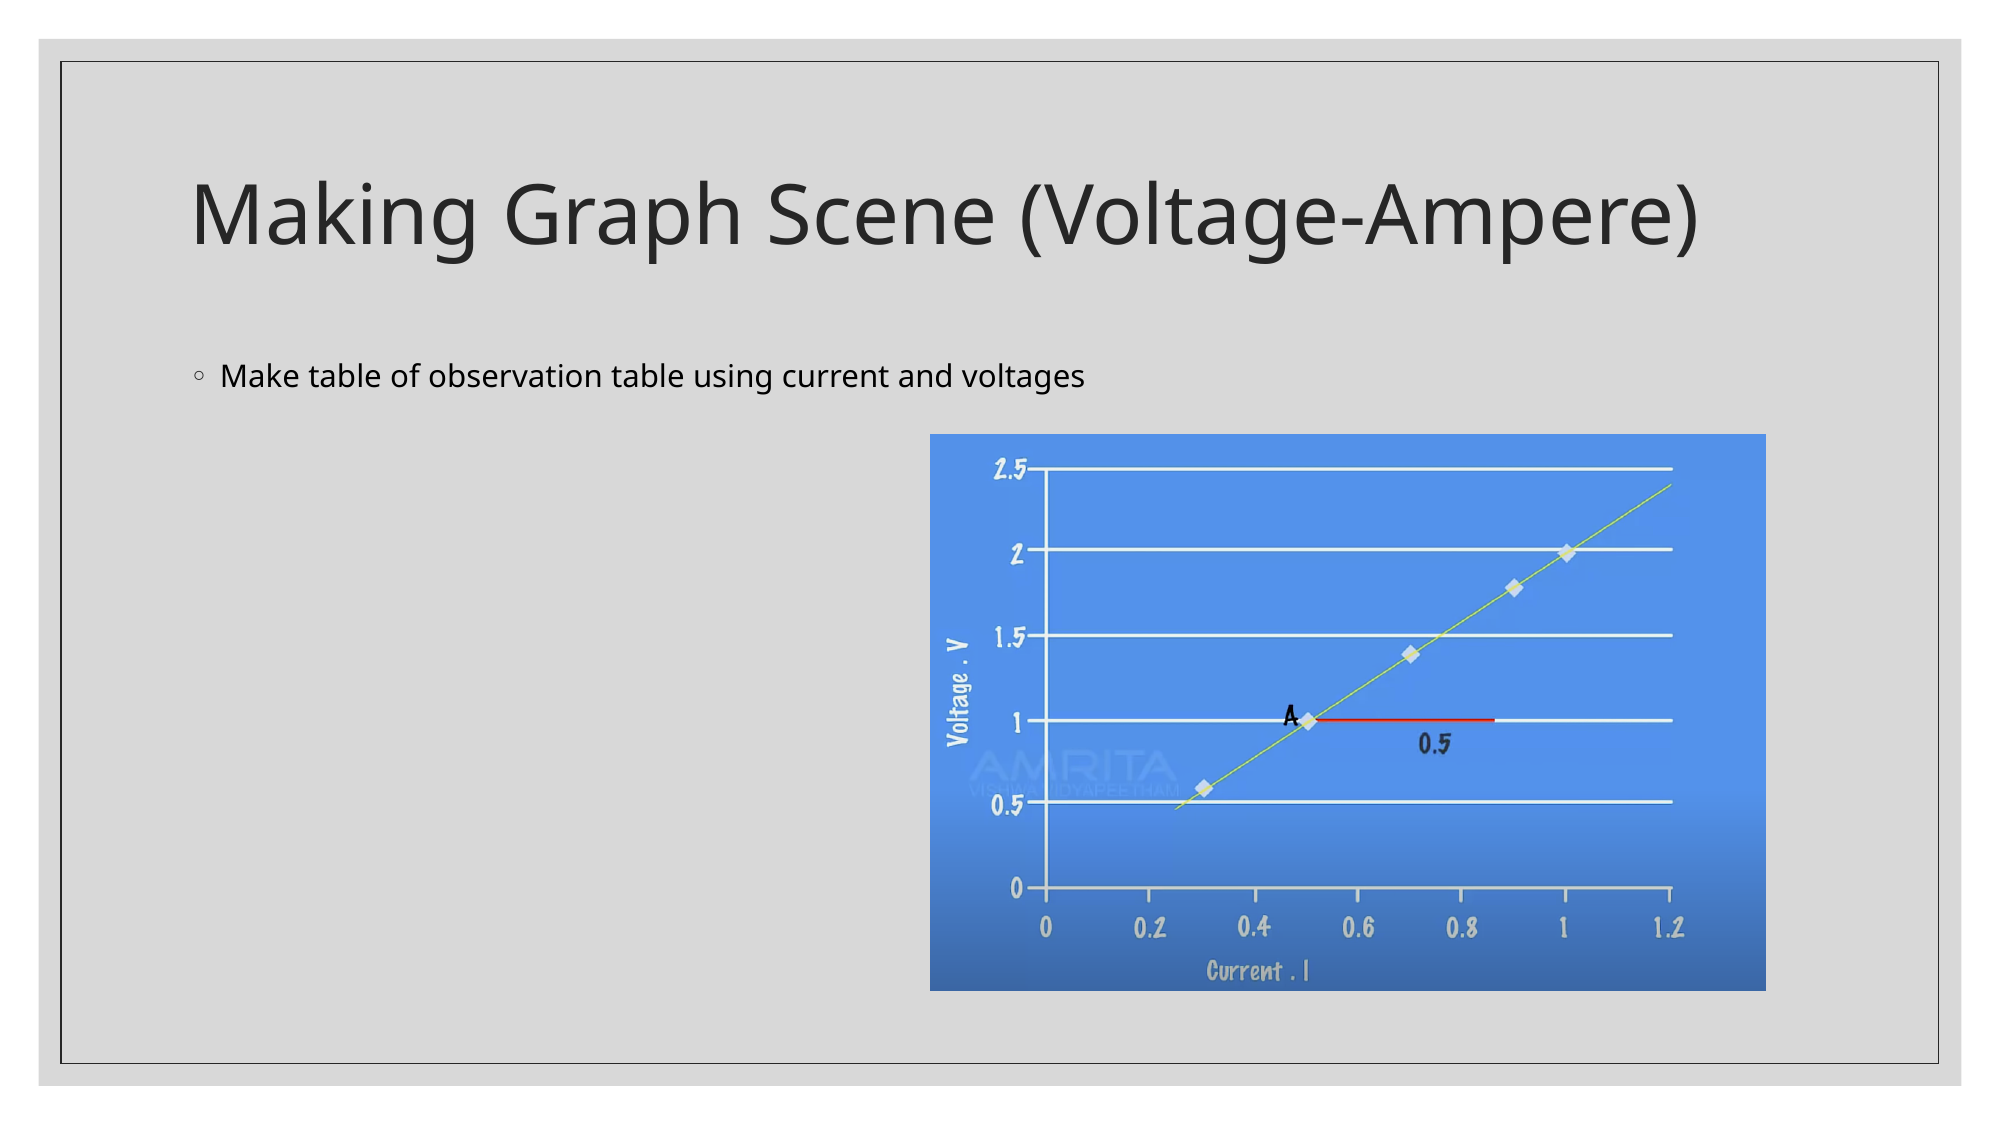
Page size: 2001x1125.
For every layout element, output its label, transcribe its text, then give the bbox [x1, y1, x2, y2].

title Making Graph Scene (Voltage-Ampere) [174, 105, 1825, 331]
picture [930, 434, 1766, 991]
list Make table of observation table using current and voltages [174, 345, 1825, 466]
